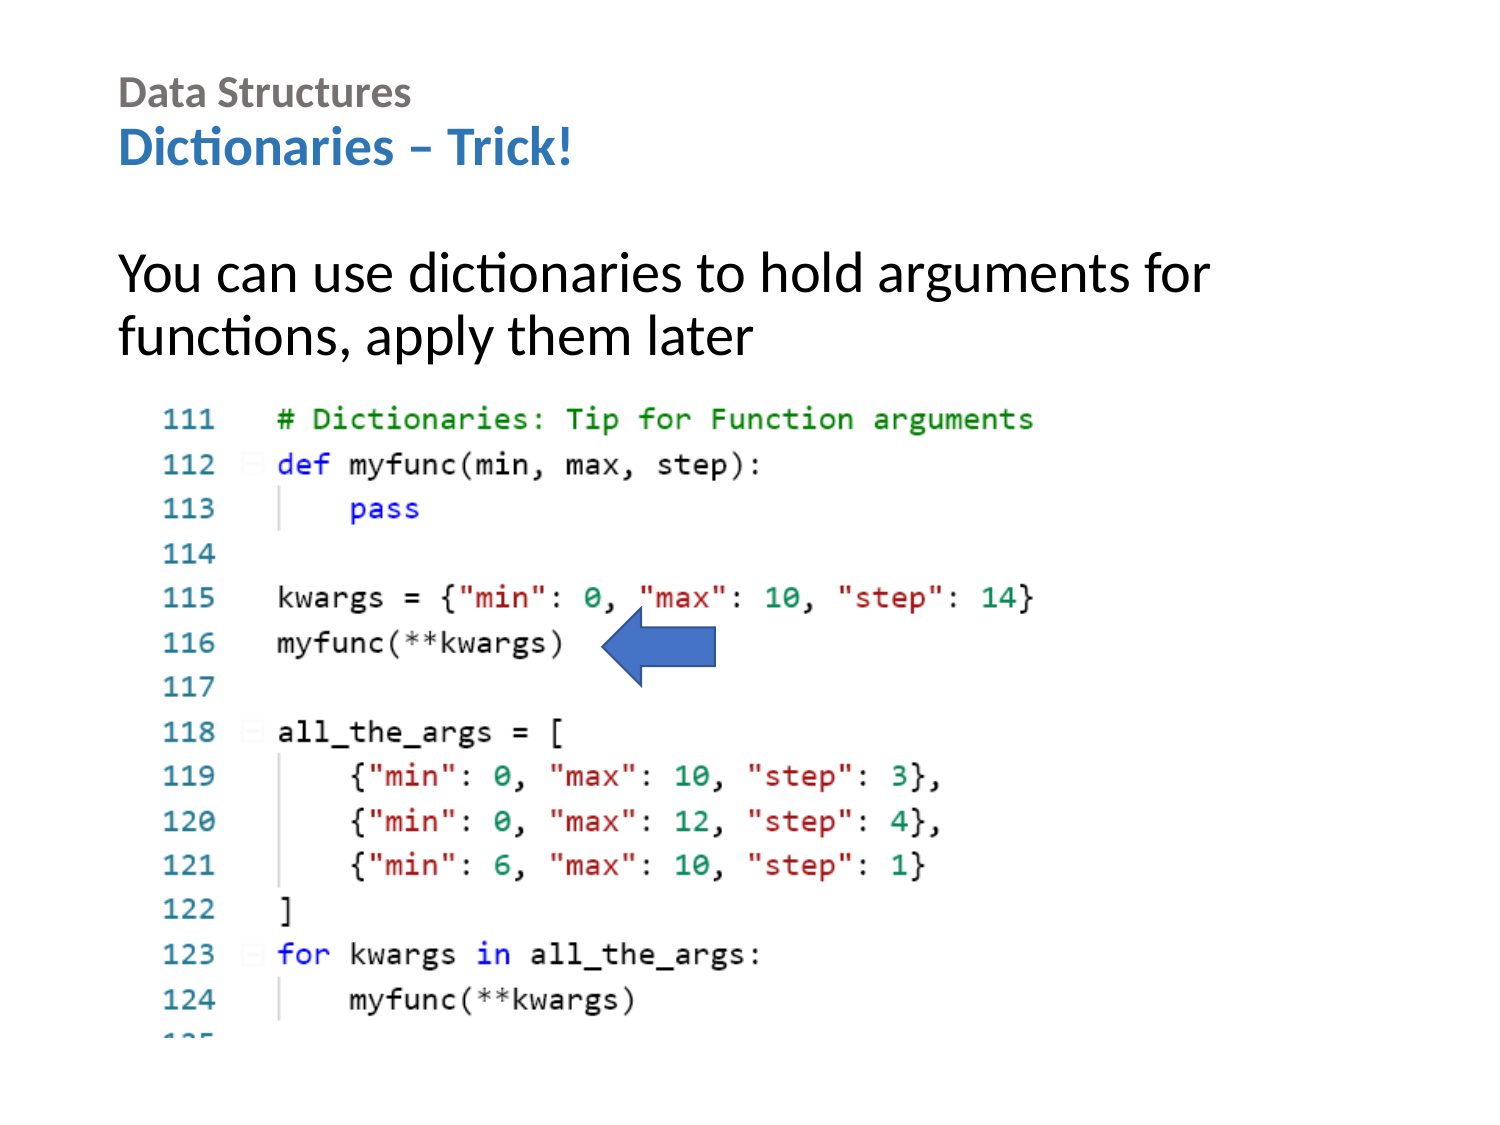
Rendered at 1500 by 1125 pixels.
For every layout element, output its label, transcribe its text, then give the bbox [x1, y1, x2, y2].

title Data Structures Dictionaries – Trick! [103, 59, 1397, 187]
picture [131, 397, 1141, 1038]
list You can use dictionaries to hold arguments for functions, apply them later [103, 234, 1397, 949]
